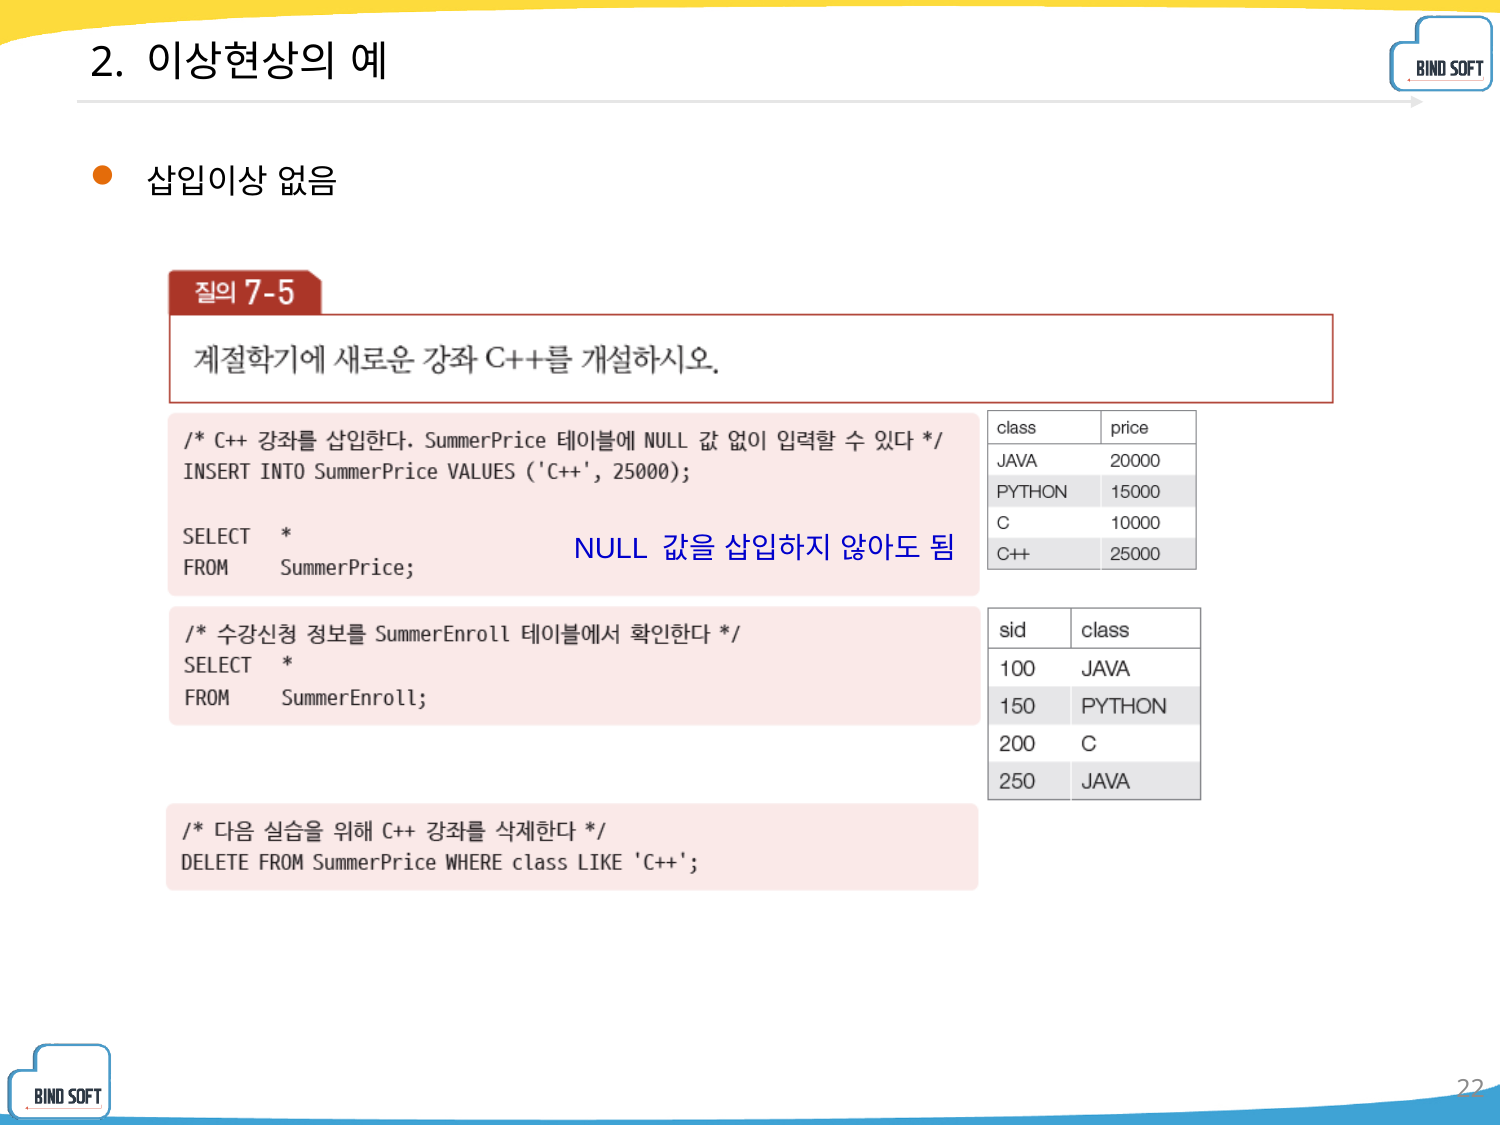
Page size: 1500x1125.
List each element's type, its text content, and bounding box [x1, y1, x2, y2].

title 2. 이상현상의 예 [75, 11, 1425, 108]
list 삽입이상 없음 [75, 152, 1425, 806]
picture [0, 1003, 1500, 1125]
picture [161, 604, 1205, 896]
picture [0, 0, 1500, 96]
slide_number 22 [1149, 1068, 1500, 1111]
picture [162, 266, 1337, 601]
